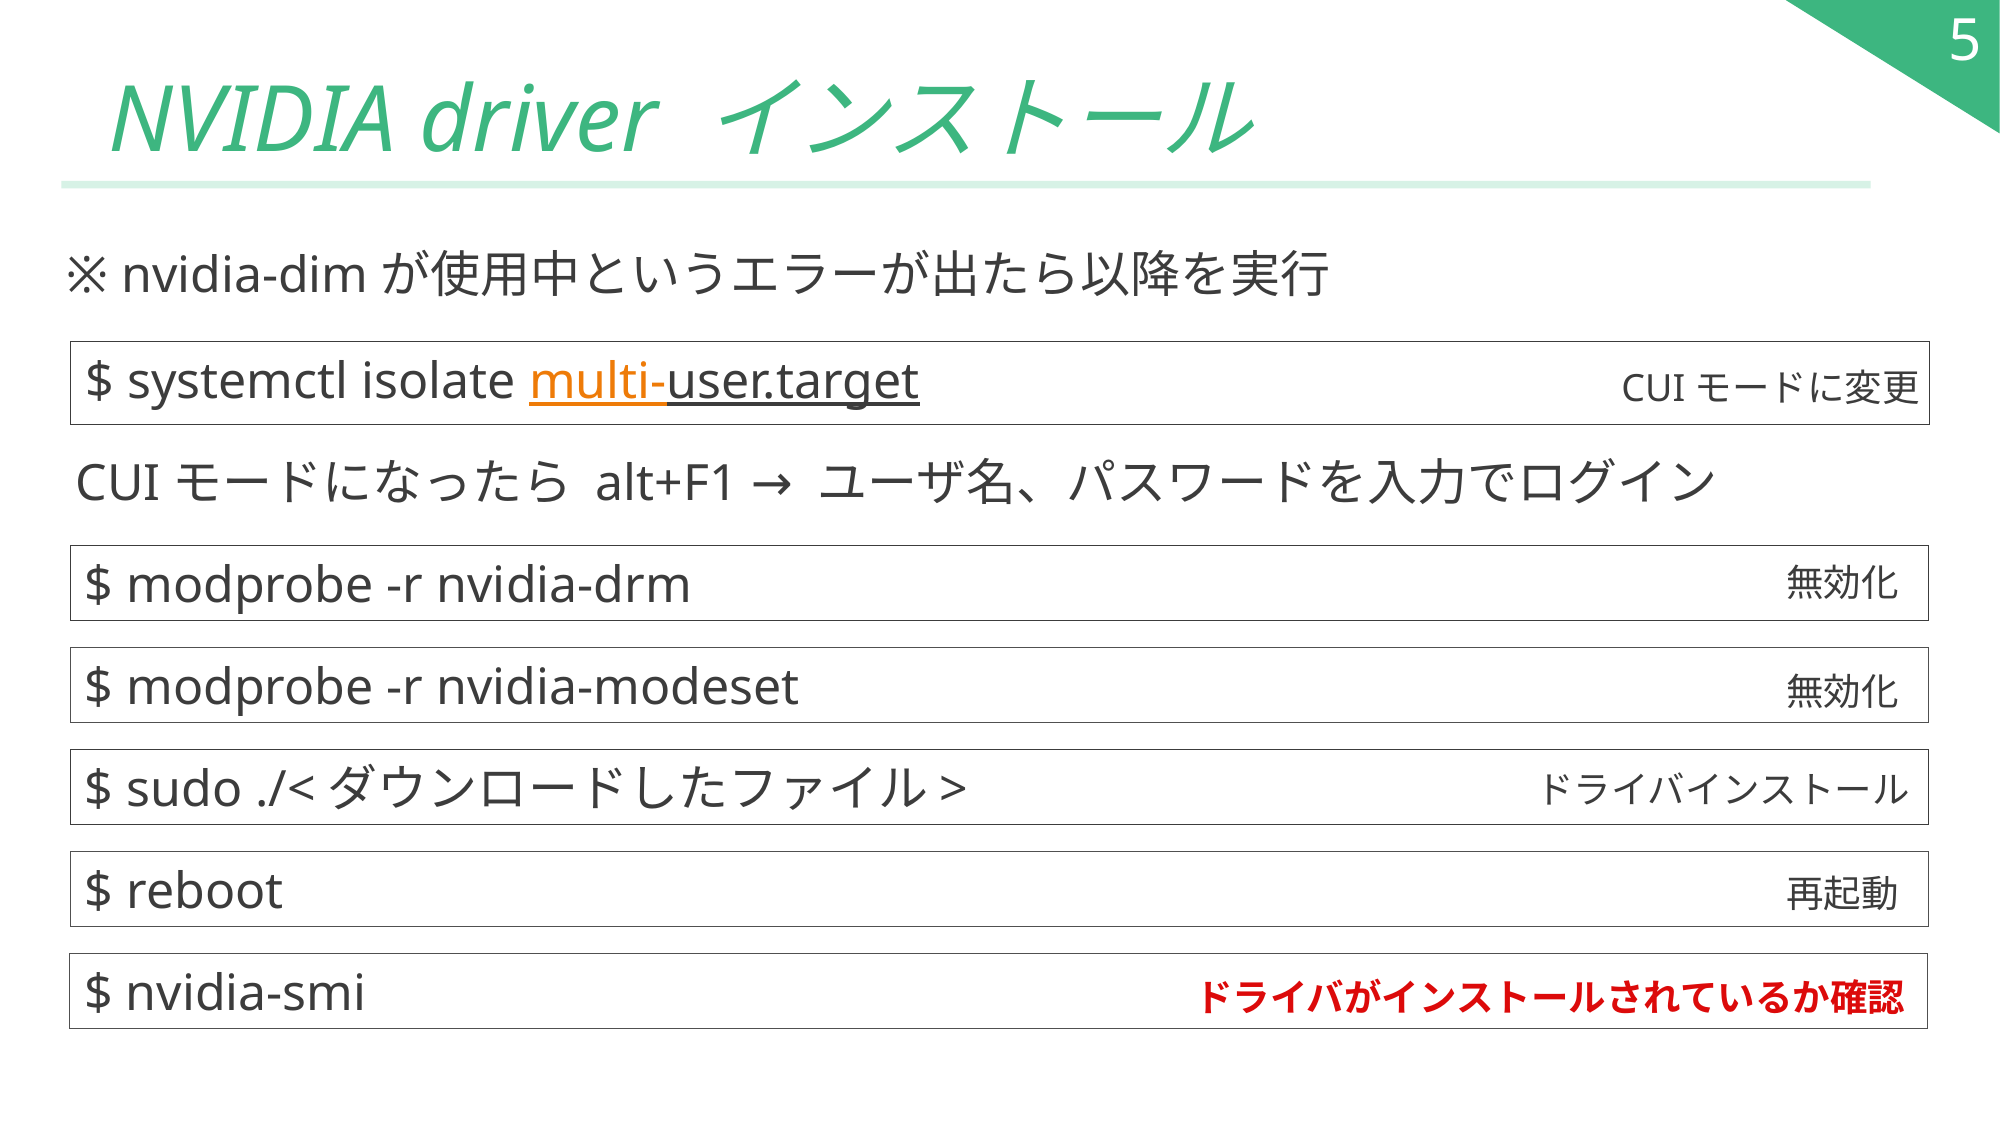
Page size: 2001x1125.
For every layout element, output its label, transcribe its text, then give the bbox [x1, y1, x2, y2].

text_box 再起動 [1771, 862, 1914, 922]
text_box $ systemctl isolate multi-user.target [70, 341, 1930, 425]
text_box $ modprobe -r nvidia-modeset [70, 647, 1929, 723]
text_box $ reboot [70, 851, 1929, 927]
text_box $ sudo ./<ダウンロードしたファイル> [70, 749, 1929, 825]
text_box ※ nvidia-dimが使用中というエラーが出たら以降を実行 [51, 234, 1903, 310]
text_box $ nvidia-smi [69, 953, 1928, 1029]
text_box ドライバインストール [1521, 759, 1925, 819]
text_box CUIモードに変更 [1606, 356, 1935, 417]
title NVIDIA driver インストール [93, 44, 1904, 178]
text_box 無効化 [1771, 551, 1914, 611]
text_box $ modprobe -r nvidia-drm [70, 545, 1929, 621]
slide_number 5 [1714, 11, 1997, 72]
text_box ドライバがインストールされているか確認 [1180, 966, 1921, 1027]
text_box 無効化 [1771, 660, 1914, 721]
text_box CUIモードになったら alt+F1 → ユーザ名、パスワードを入力でログイン [60, 443, 1771, 519]
